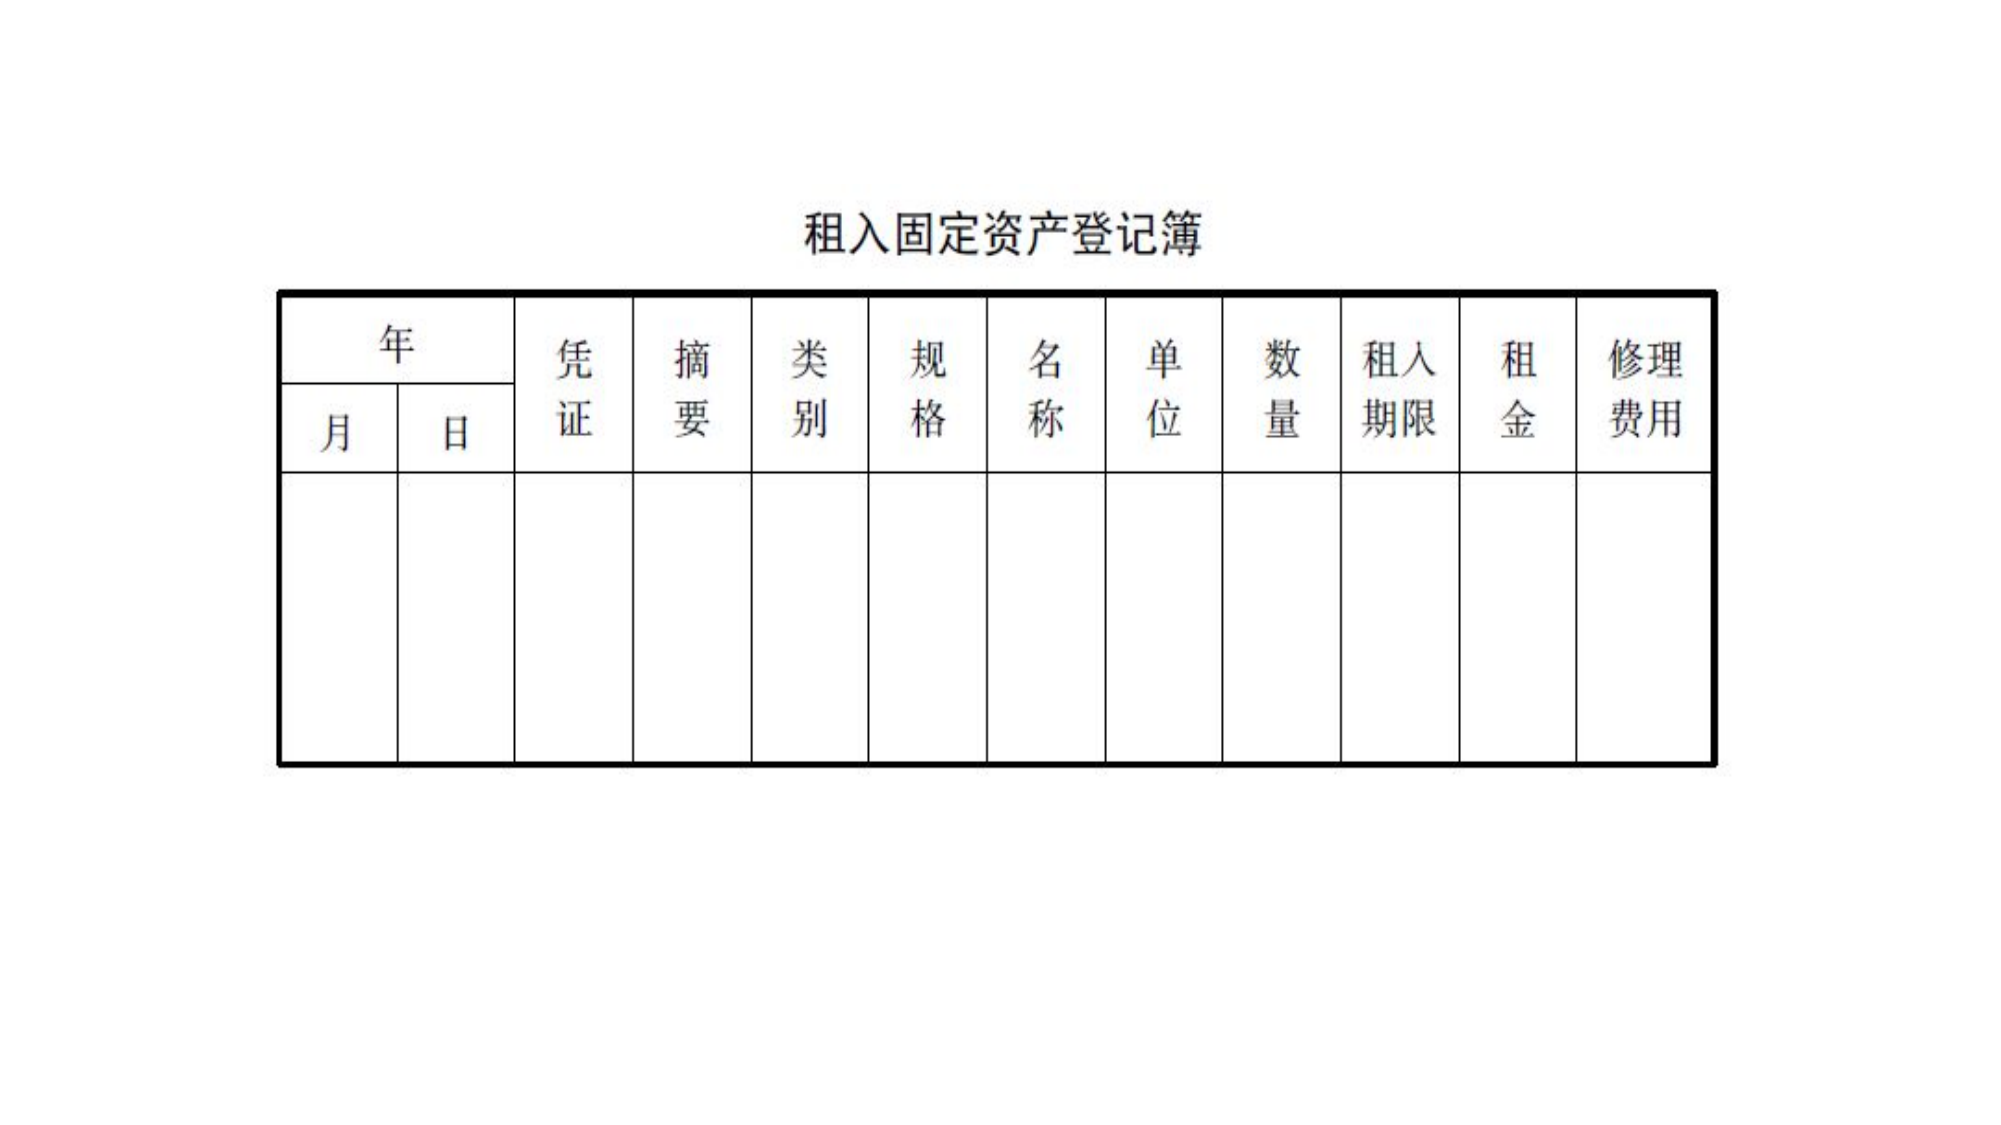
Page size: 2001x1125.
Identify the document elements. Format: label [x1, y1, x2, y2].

picture [249, 184, 1750, 835]
